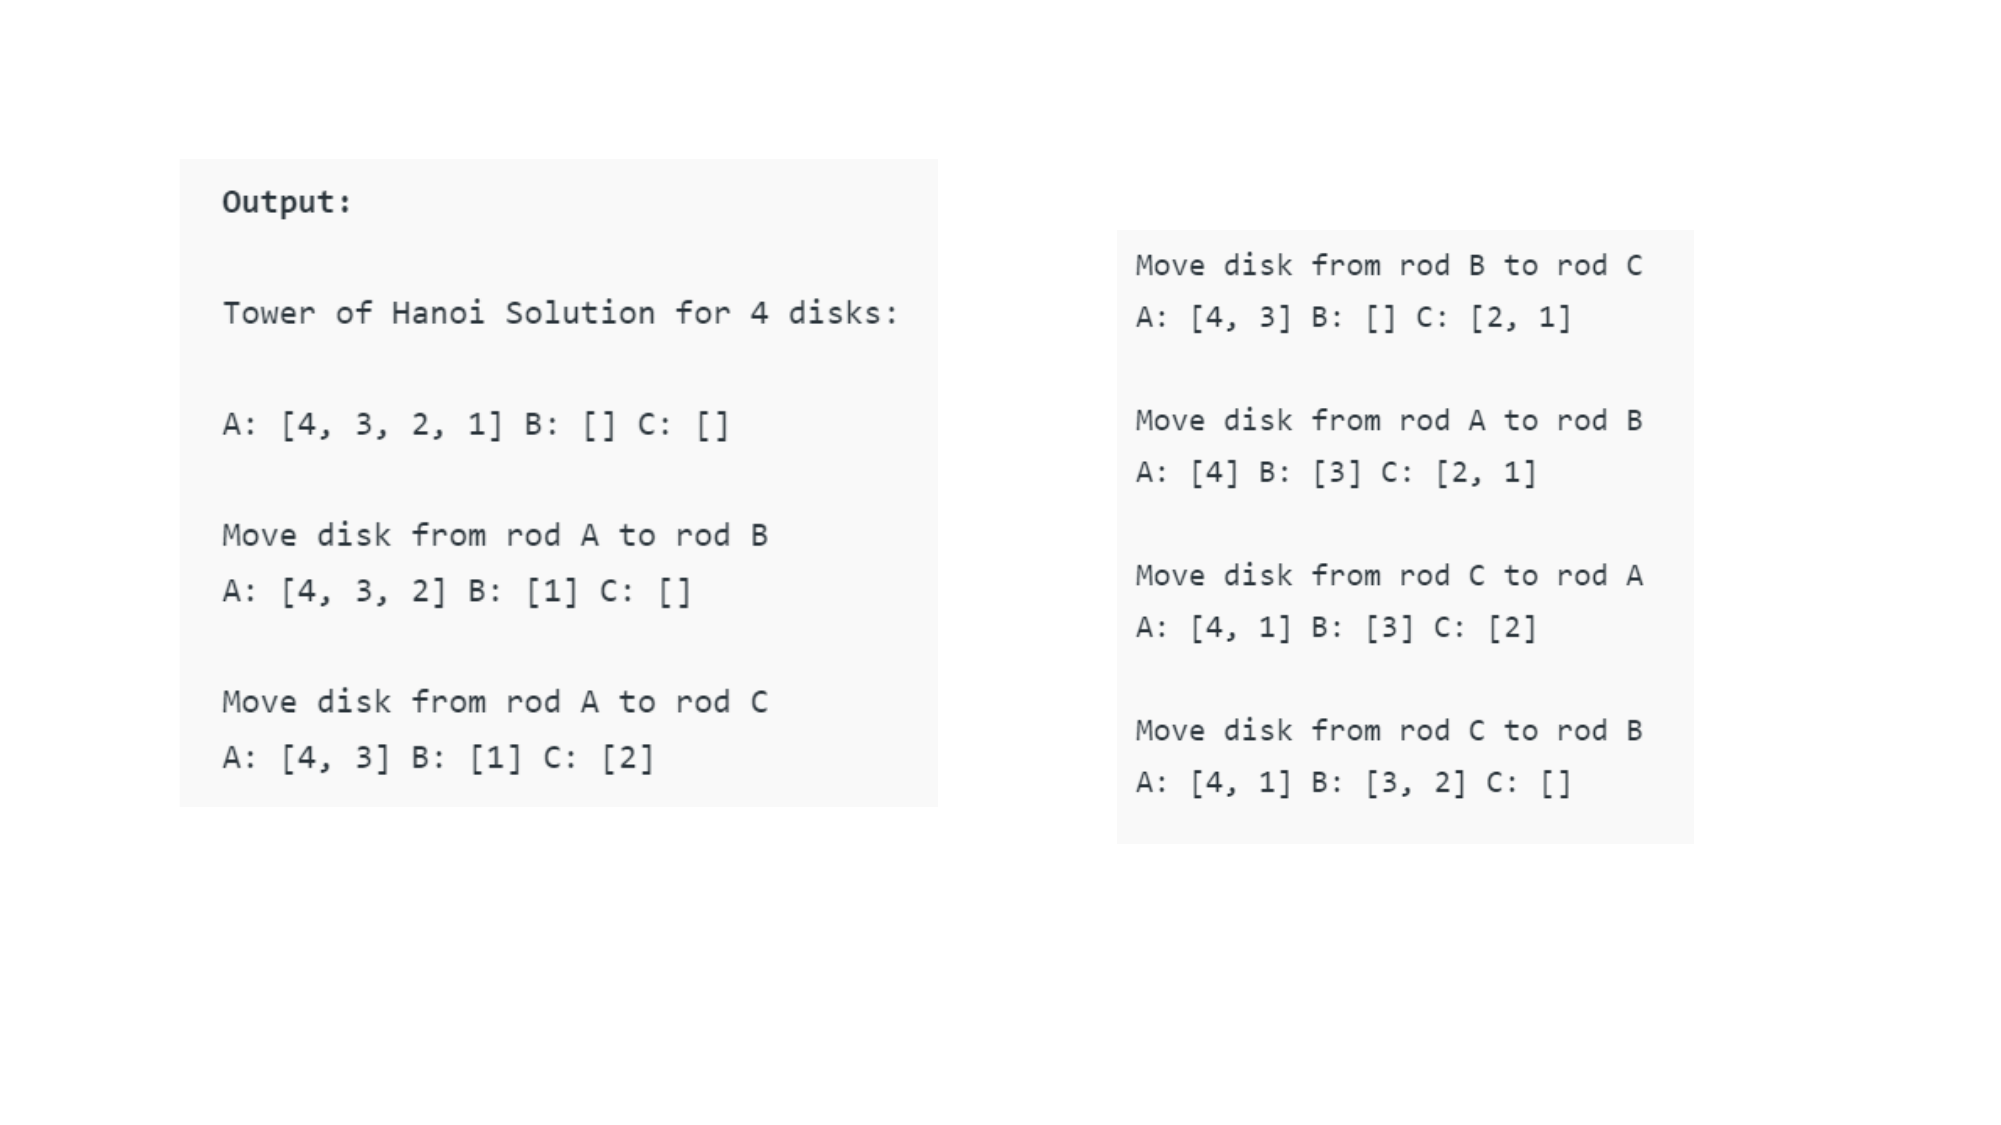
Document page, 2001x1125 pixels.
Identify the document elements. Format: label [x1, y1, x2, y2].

picture [1117, 230, 1694, 844]
picture [160, 159, 939, 808]
